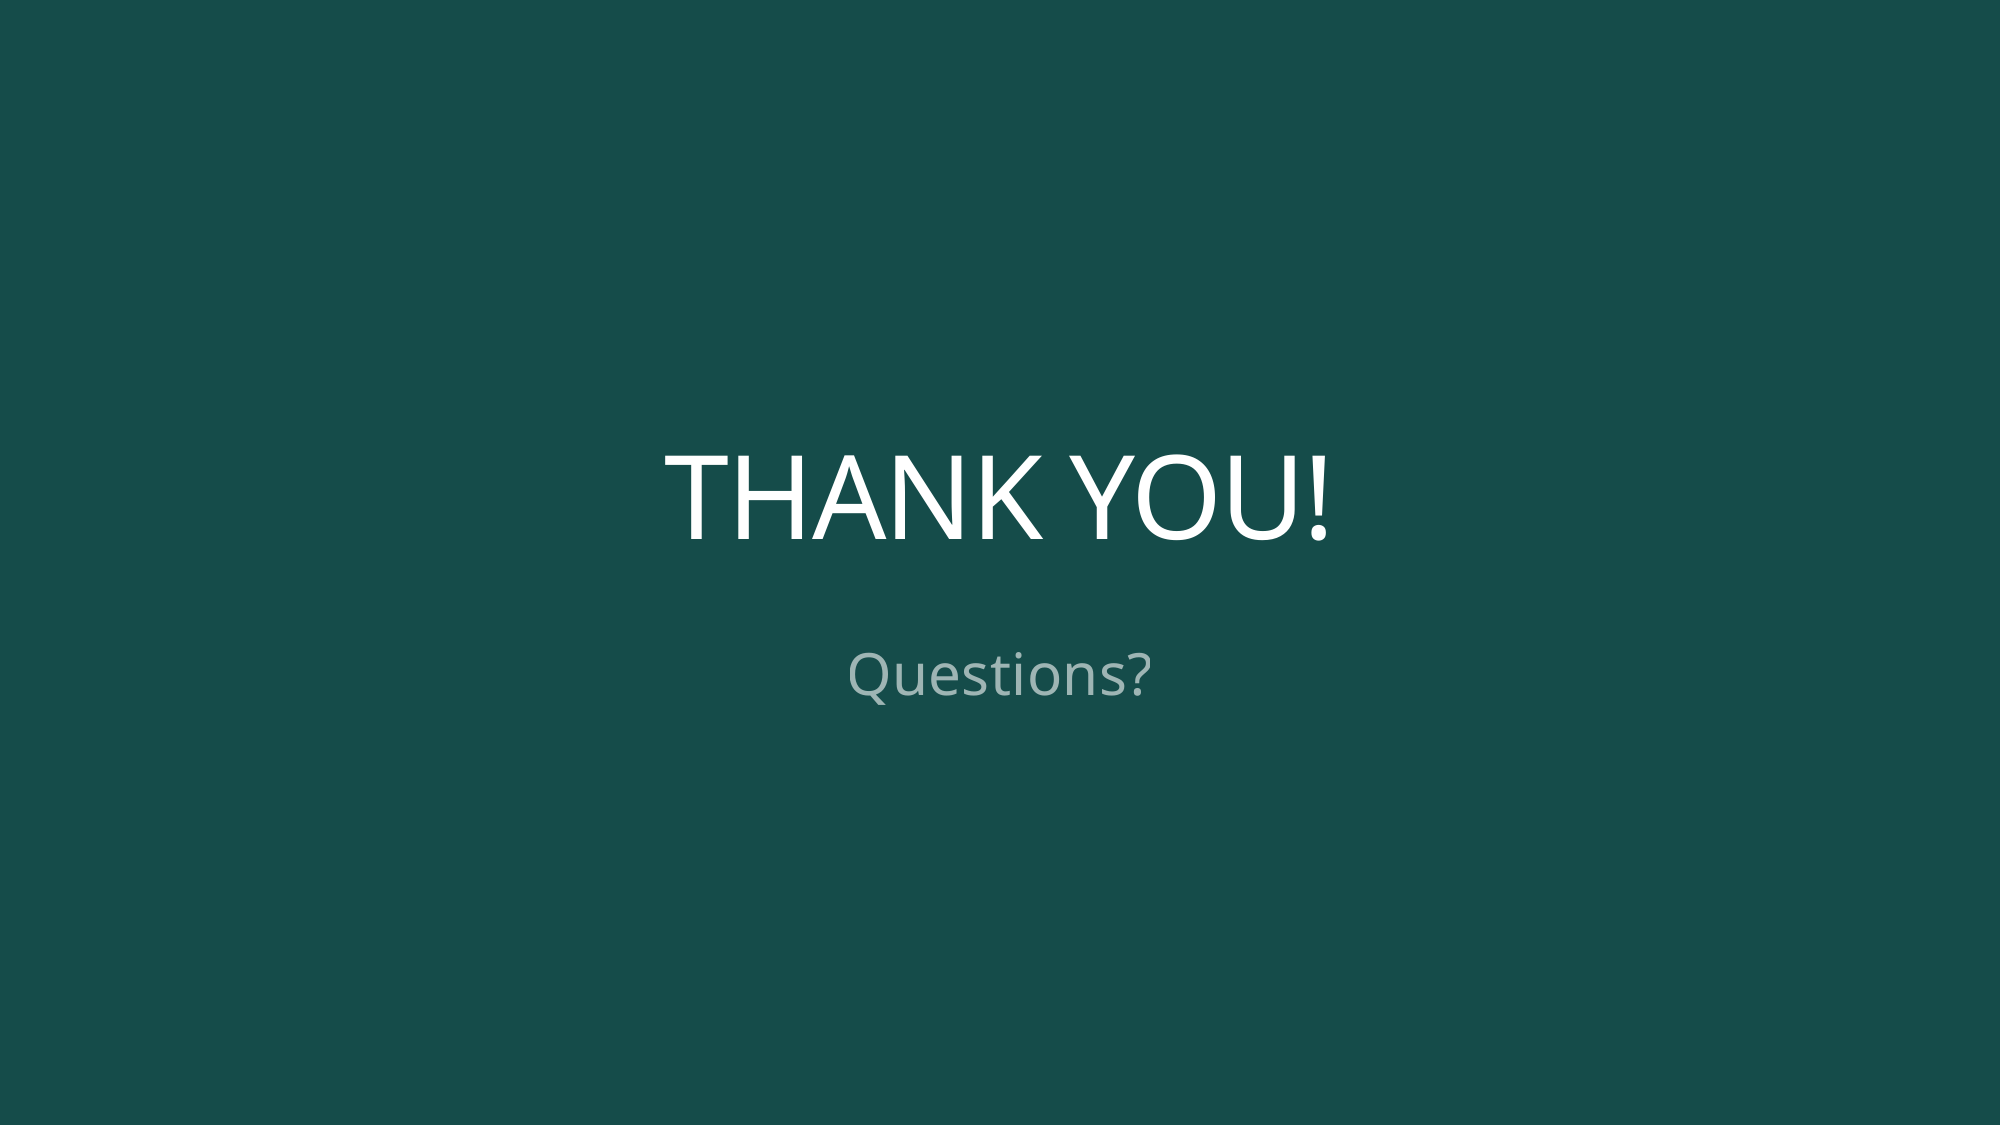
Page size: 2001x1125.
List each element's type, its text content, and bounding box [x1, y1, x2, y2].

title Thank You! [433, 79, 1567, 565]
subtitle Questions? [433, 623, 1567, 947]
